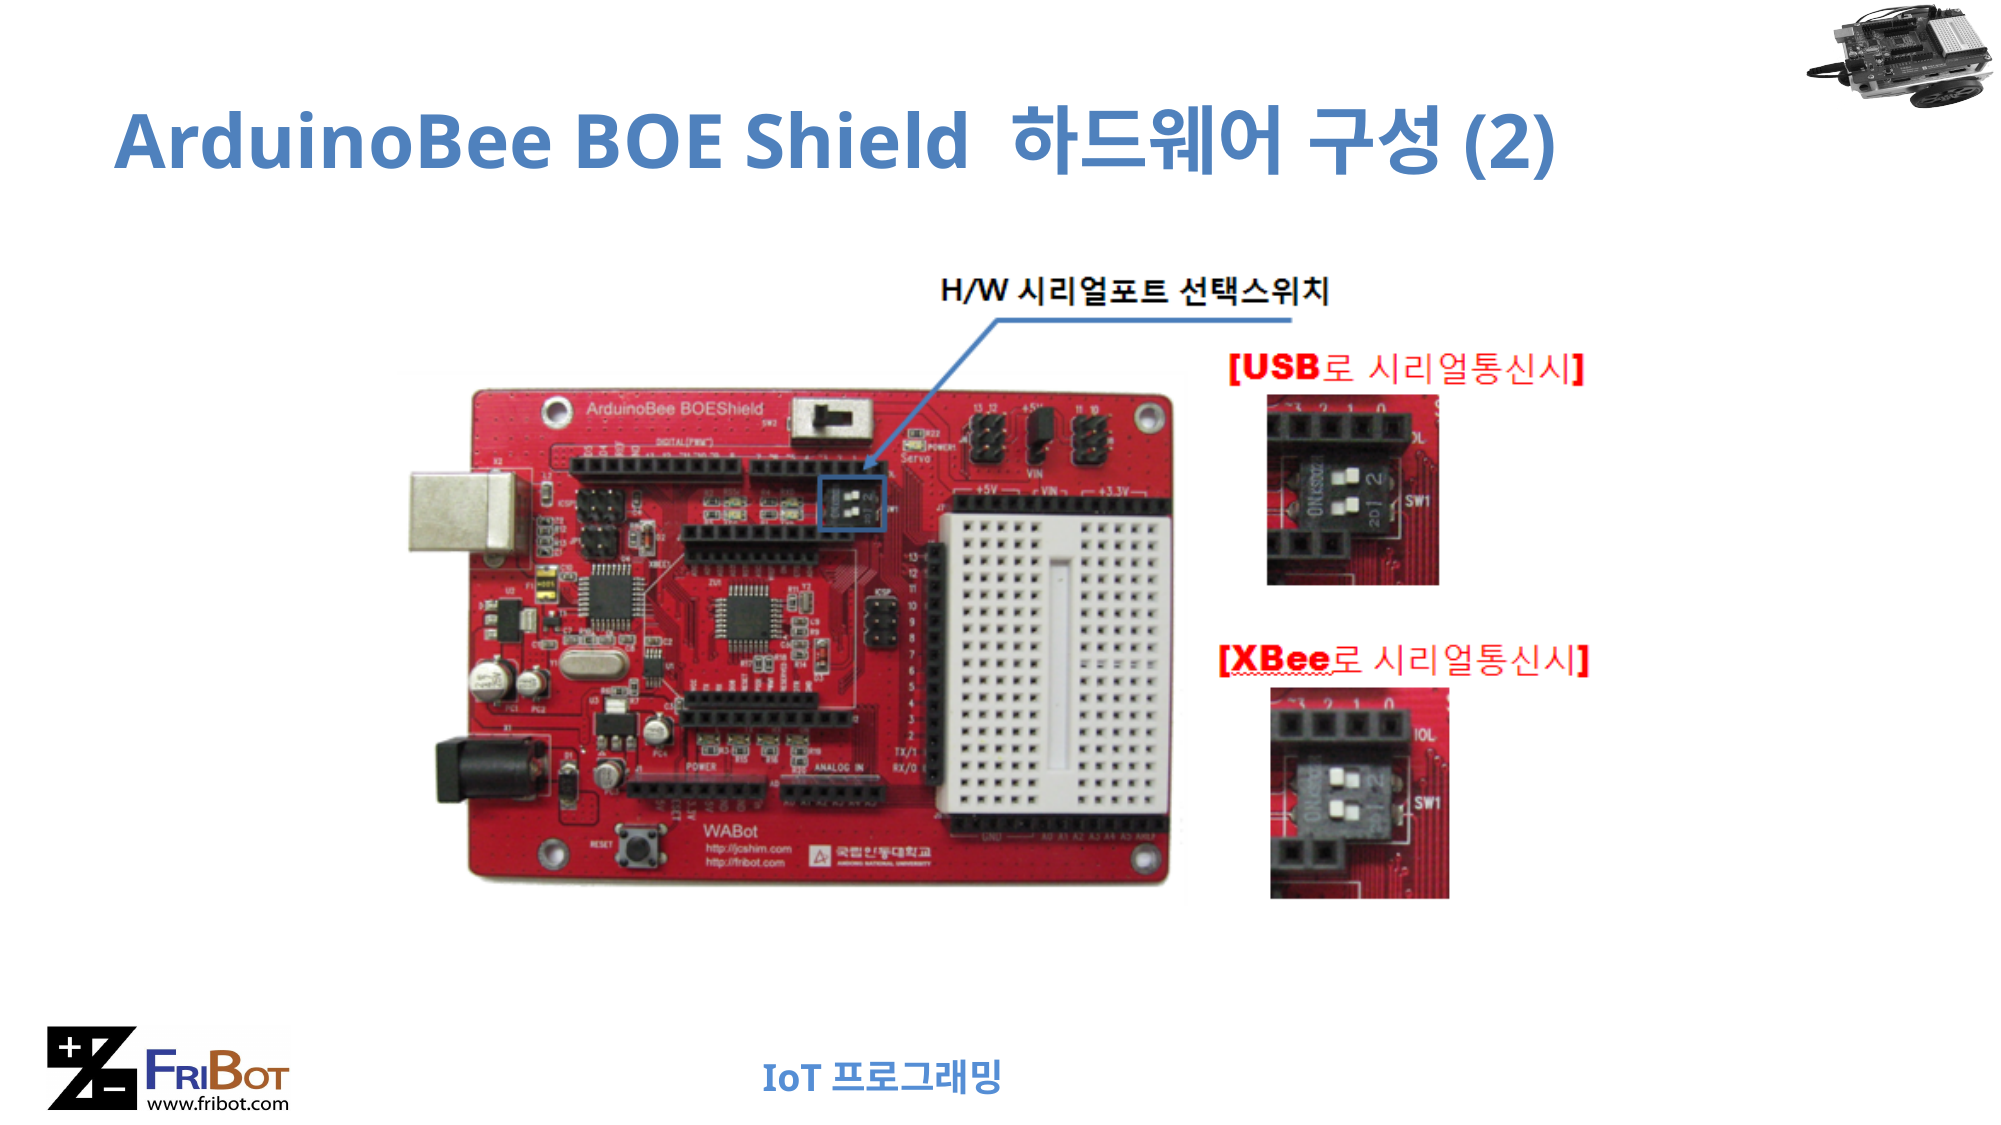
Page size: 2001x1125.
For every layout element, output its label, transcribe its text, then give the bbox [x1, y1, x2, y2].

picture [385, 266, 1603, 906]
title ArduinoBee BOE Shield 하드웨어 구성(2) [99, 45, 1900, 233]
picture [46, 1025, 291, 1111]
